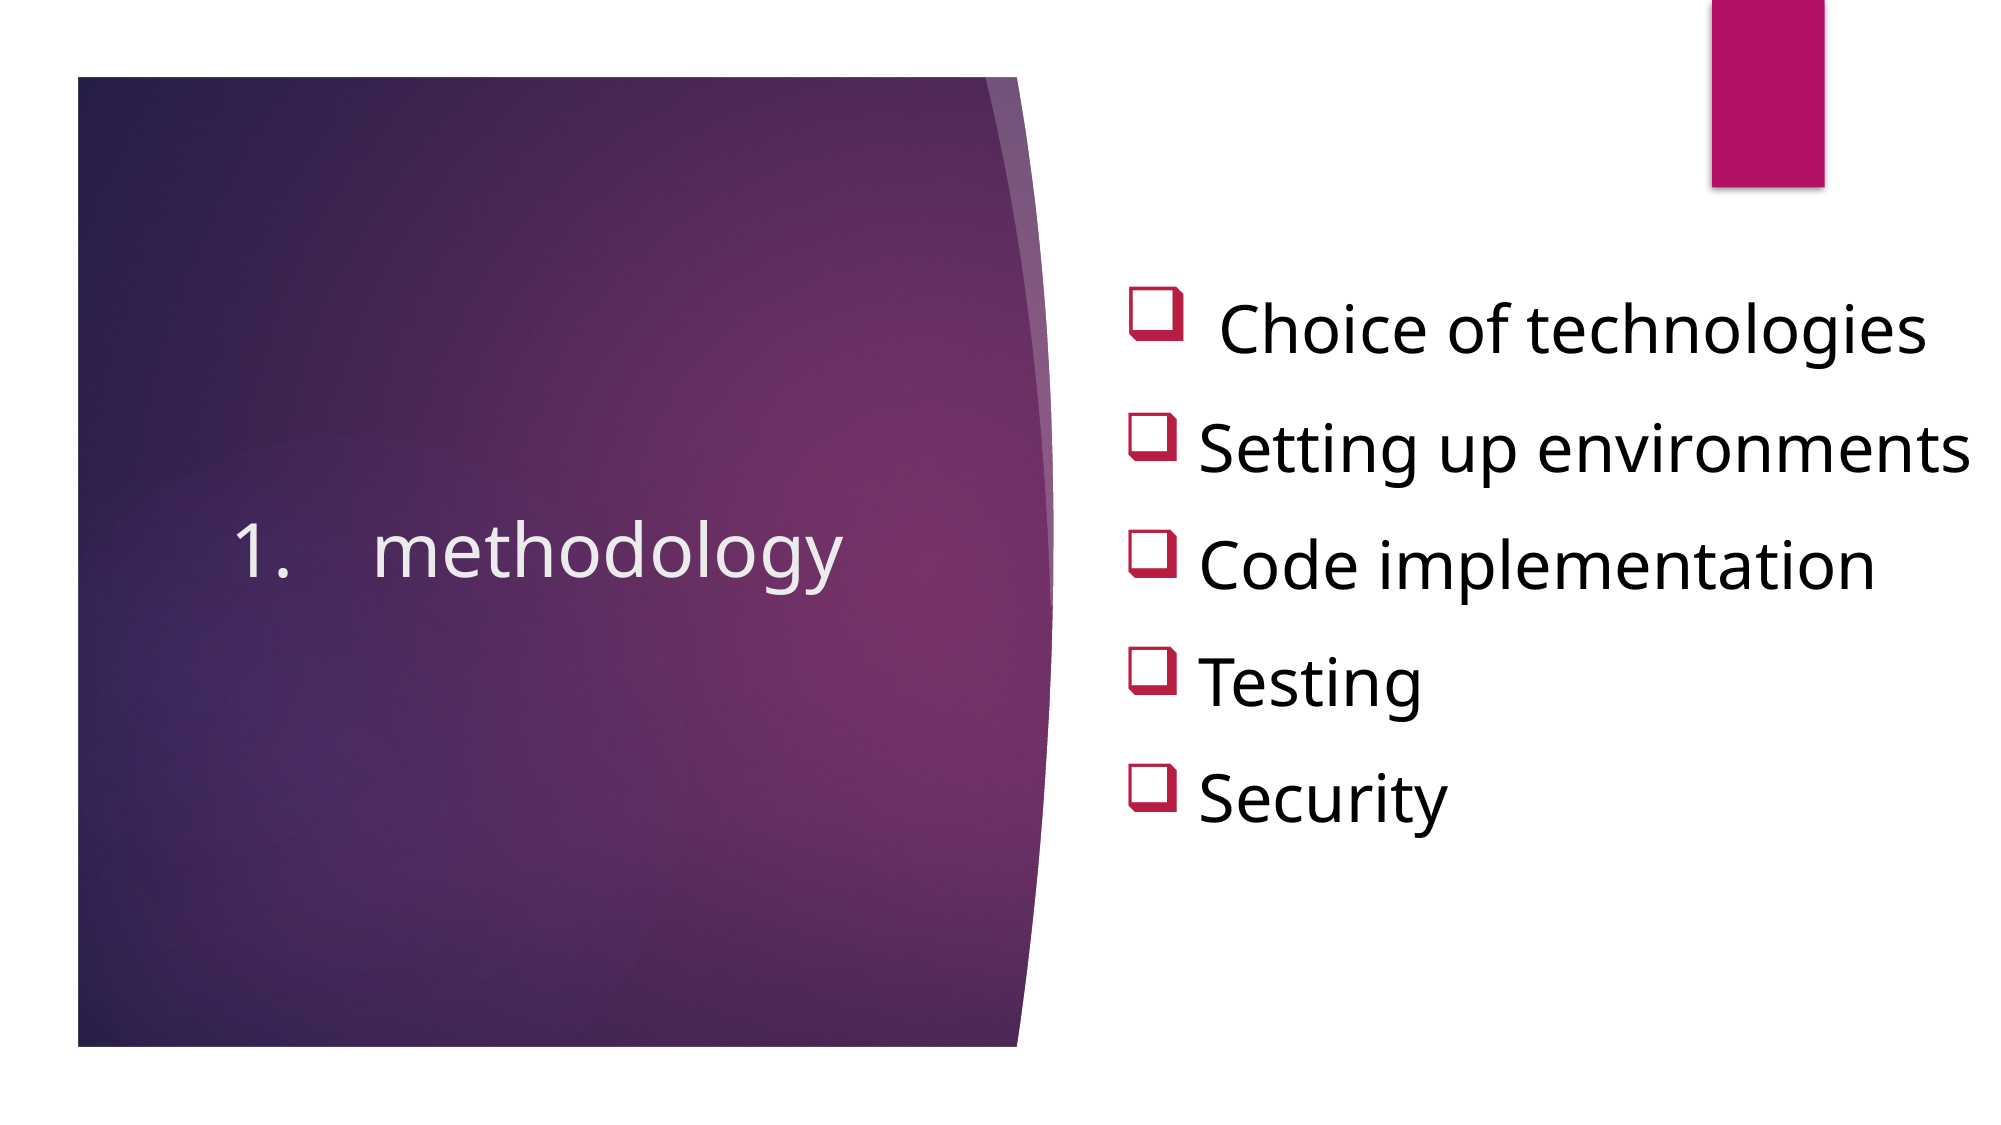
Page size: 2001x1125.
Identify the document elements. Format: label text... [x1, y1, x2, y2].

text_box Choice of technologies Setting up environments Code implementation Testing Security [1107, 367, 2000, 999]
title methodology [55, 306, 1020, 789]
